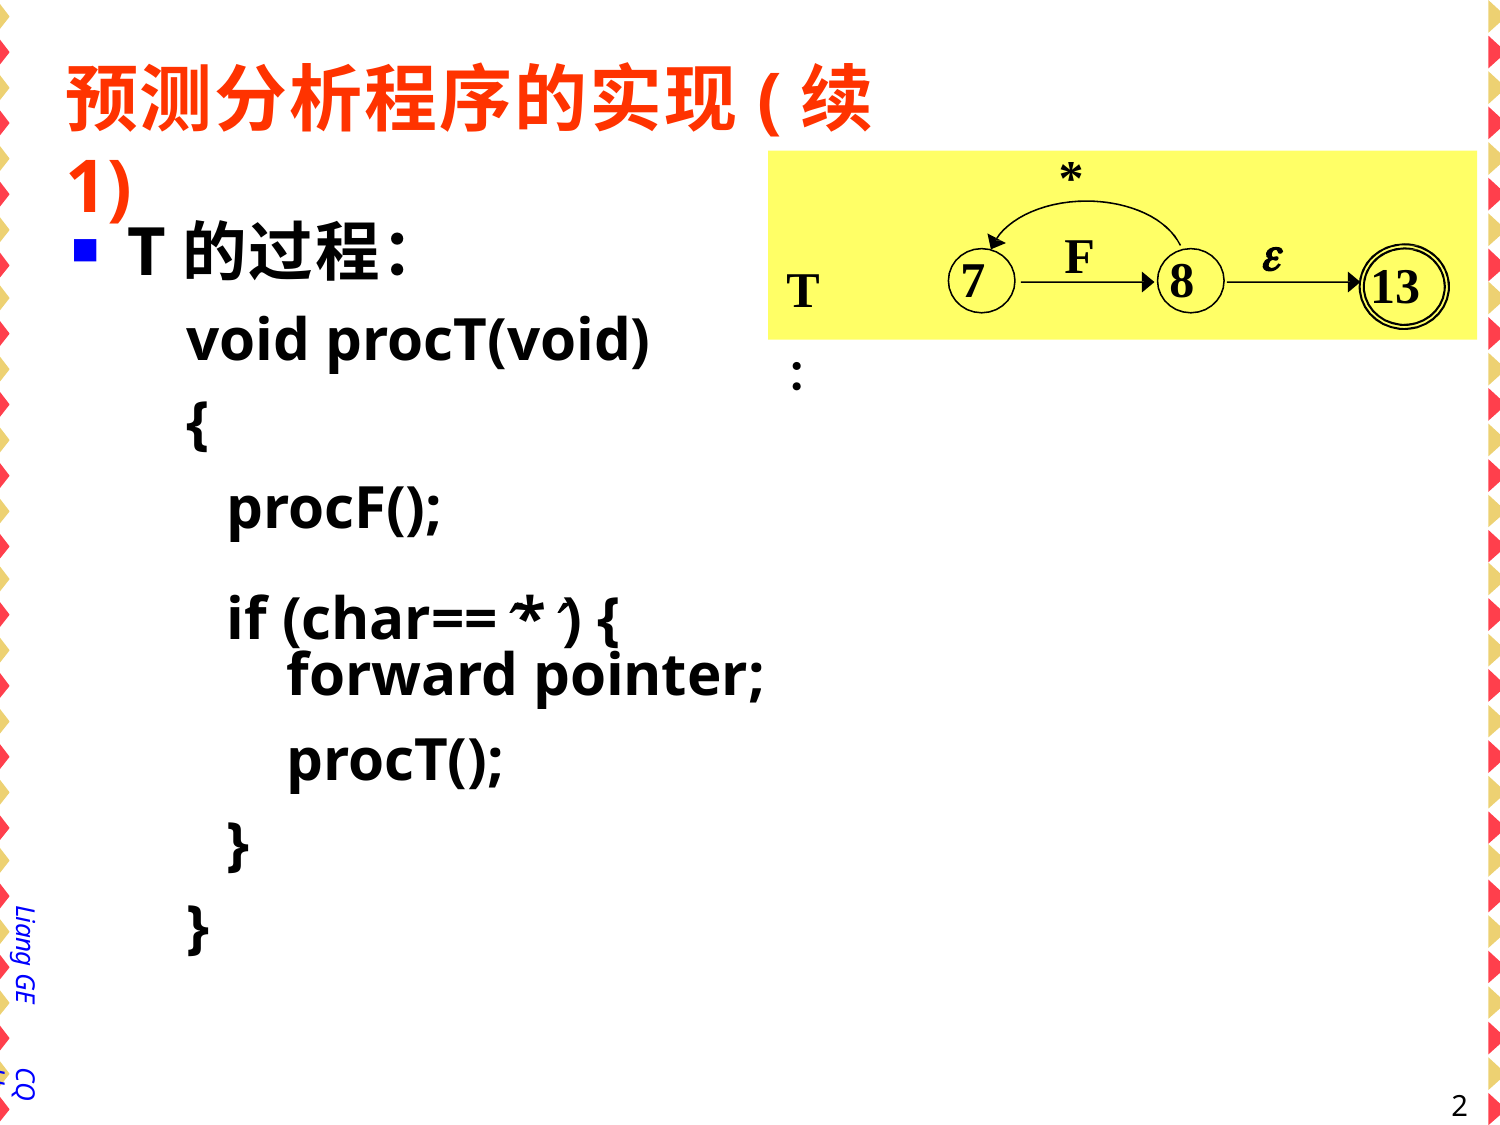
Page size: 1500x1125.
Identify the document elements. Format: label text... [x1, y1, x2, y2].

title 预测分析程序的实现(续1) [62, 49, 933, 241]
text_box 24 [1449, 1084, 1483, 1125]
text_box T的过程： void procT(void) { procF(); if (char==*) { [69, 241, 735, 658]
text_box 8 [1169, 245, 1197, 308]
text_box  [1259, 219, 1284, 280]
text_box CQU [10, 1065, 41, 1107]
text_box [964, 249, 1015, 313]
text_box T： [786, 255, 872, 406]
text_box [768, 150, 1478, 340]
text_box [1173, 249, 1225, 313]
text_box [1086, 200, 1182, 246]
text_box [1157, 256, 1169, 305]
text_box Liang GE [10, 902, 41, 1007]
text_box forward pointer; procT(); } } [184, 619, 830, 960]
text_box [1226, 271, 1361, 293]
text_box [948, 256, 960, 305]
text_box [987, 202, 1058, 250]
text_box [1358, 243, 1450, 330]
text_box [1098, 271, 1155, 293]
text_box F [1064, 221, 1098, 284]
text_box * [1058, 143, 1086, 206]
text_box 13 [1369, 251, 1422, 314]
text_box 7 [960, 245, 988, 308]
